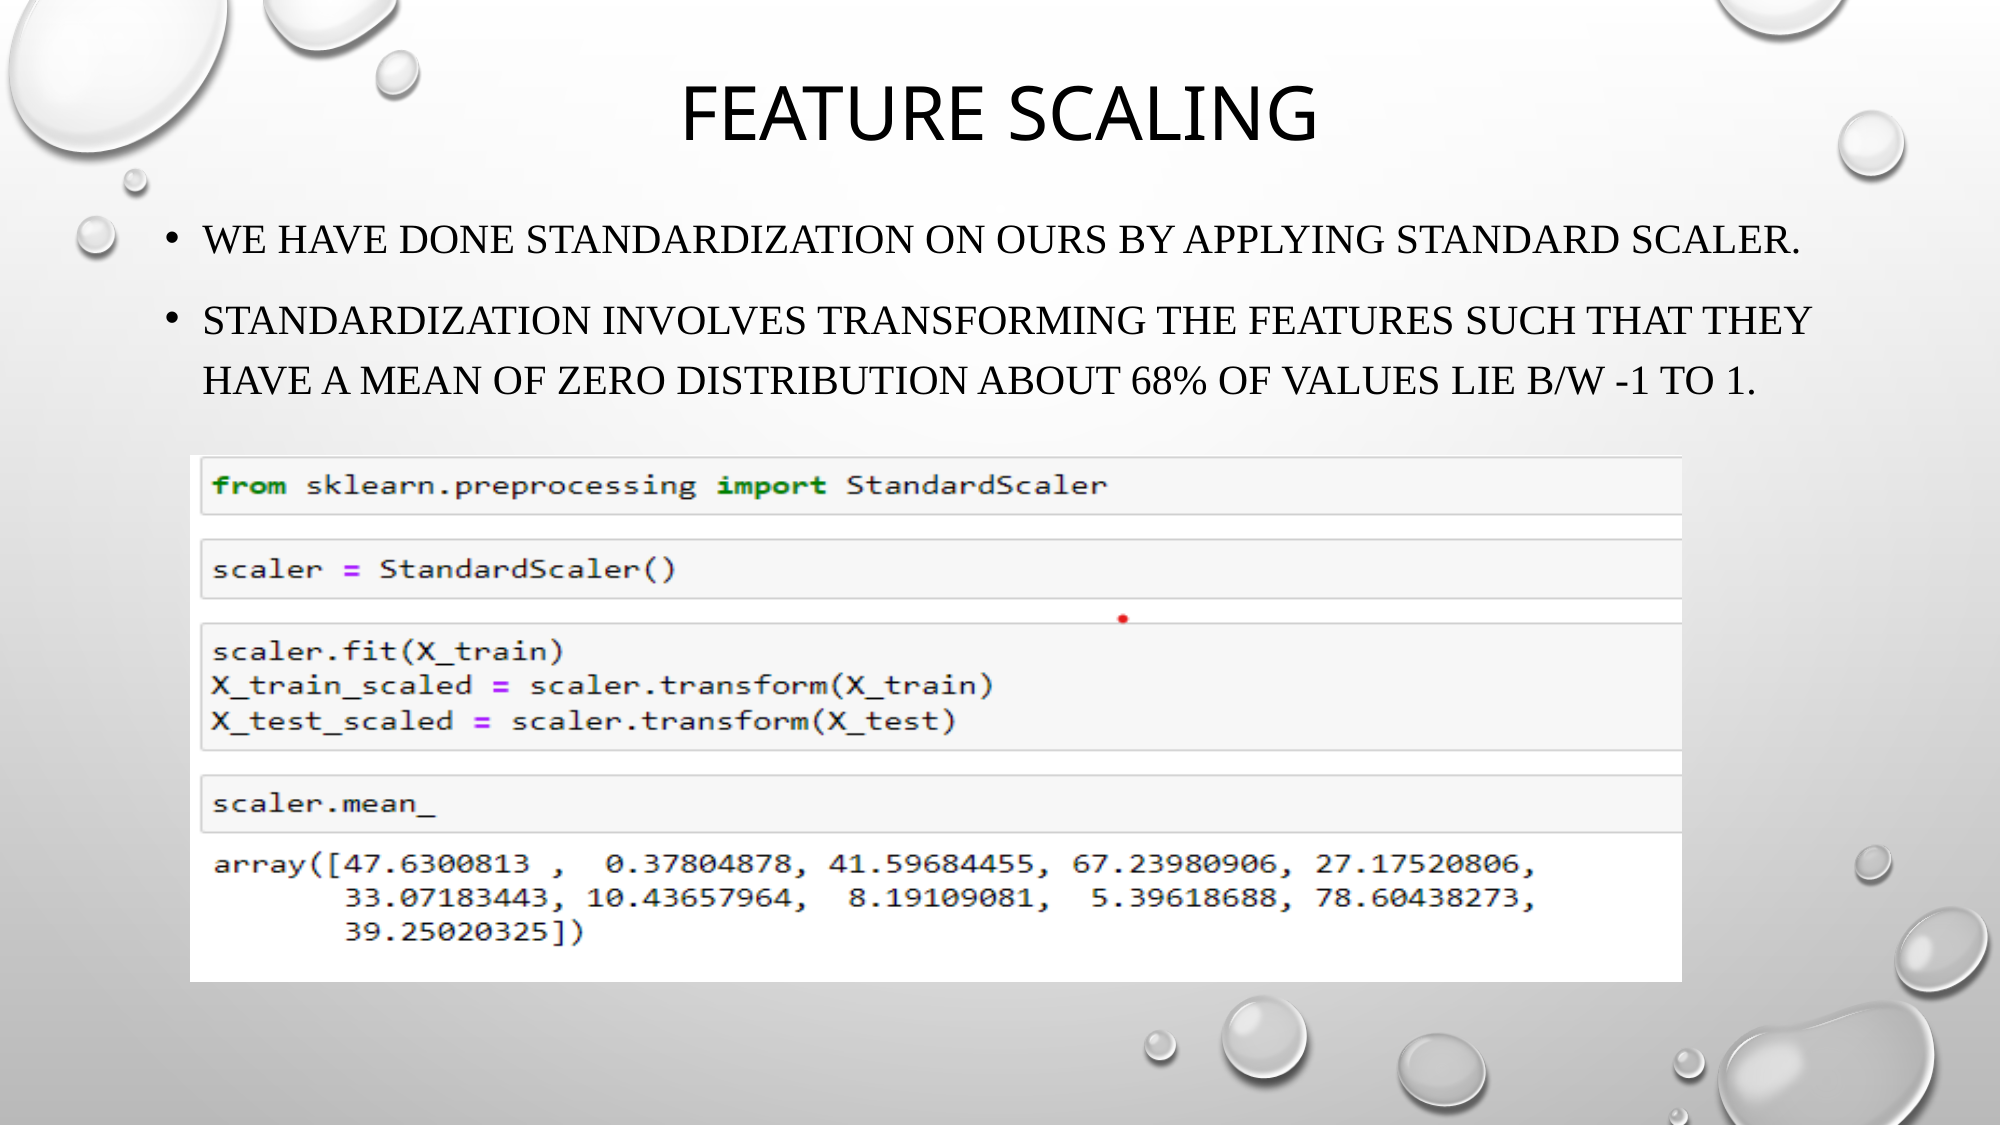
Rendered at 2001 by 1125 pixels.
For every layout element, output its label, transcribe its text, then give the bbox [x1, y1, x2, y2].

title feature scaling [149, 67, 1850, 166]
list We have done standardization on ours by applying standard scaler. Standardization involves transforming the features such that they have a mean of zero distribution about 68% of values lie b/w -1 to 1. [149, 194, 1850, 950]
picture [0, 0, 2000, 1125]
